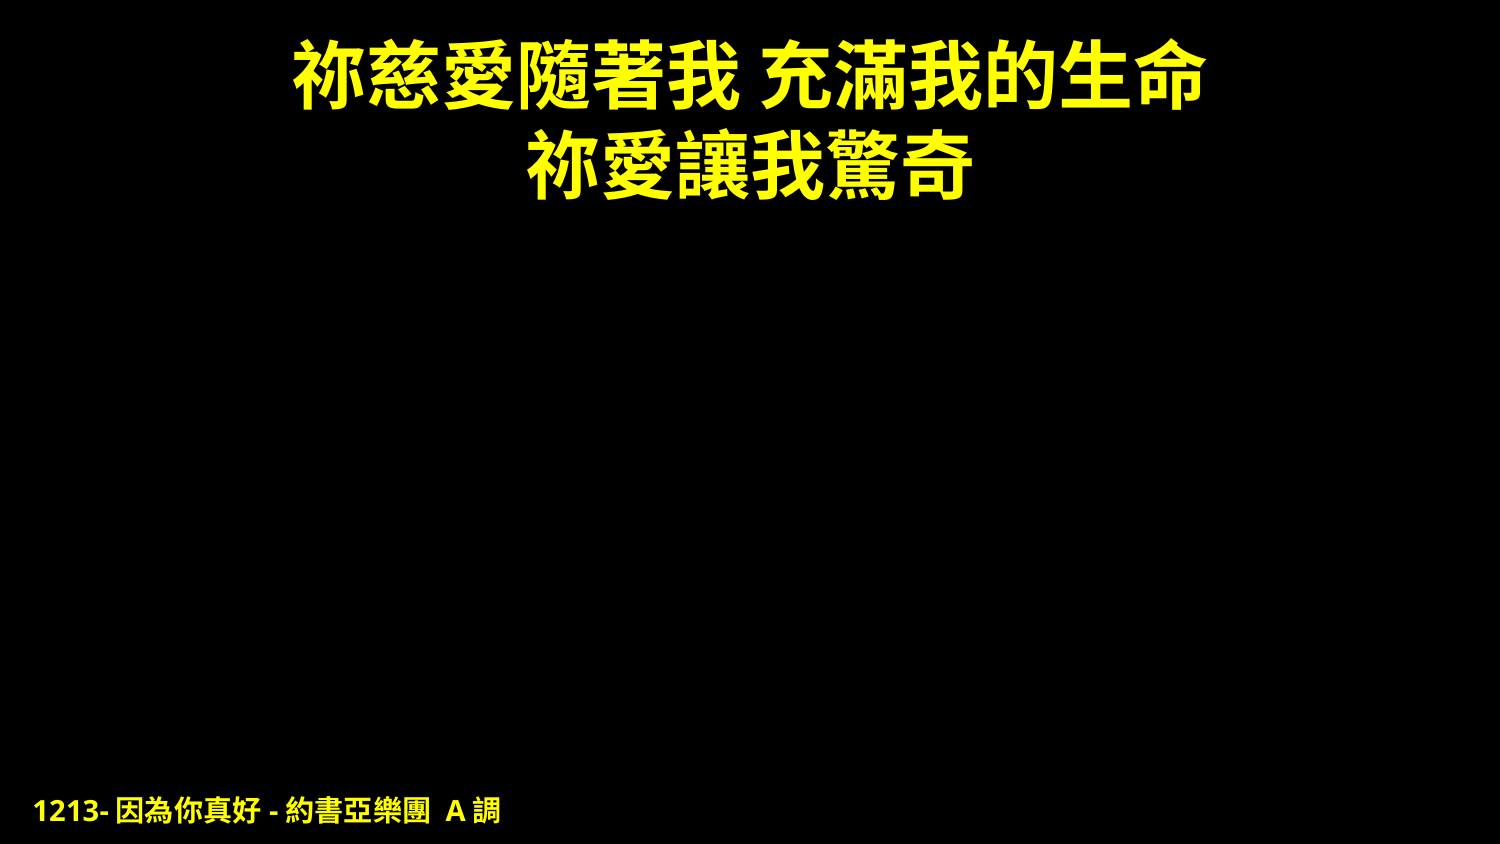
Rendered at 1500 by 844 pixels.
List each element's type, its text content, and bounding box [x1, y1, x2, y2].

text_box 1213-因為你真好-約書亞樂團 A調 [17, 784, 774, 835]
title 祢慈愛隨著我 充滿我的生命 祢愛讓我驚奇 [0, 0, 1500, 237]
